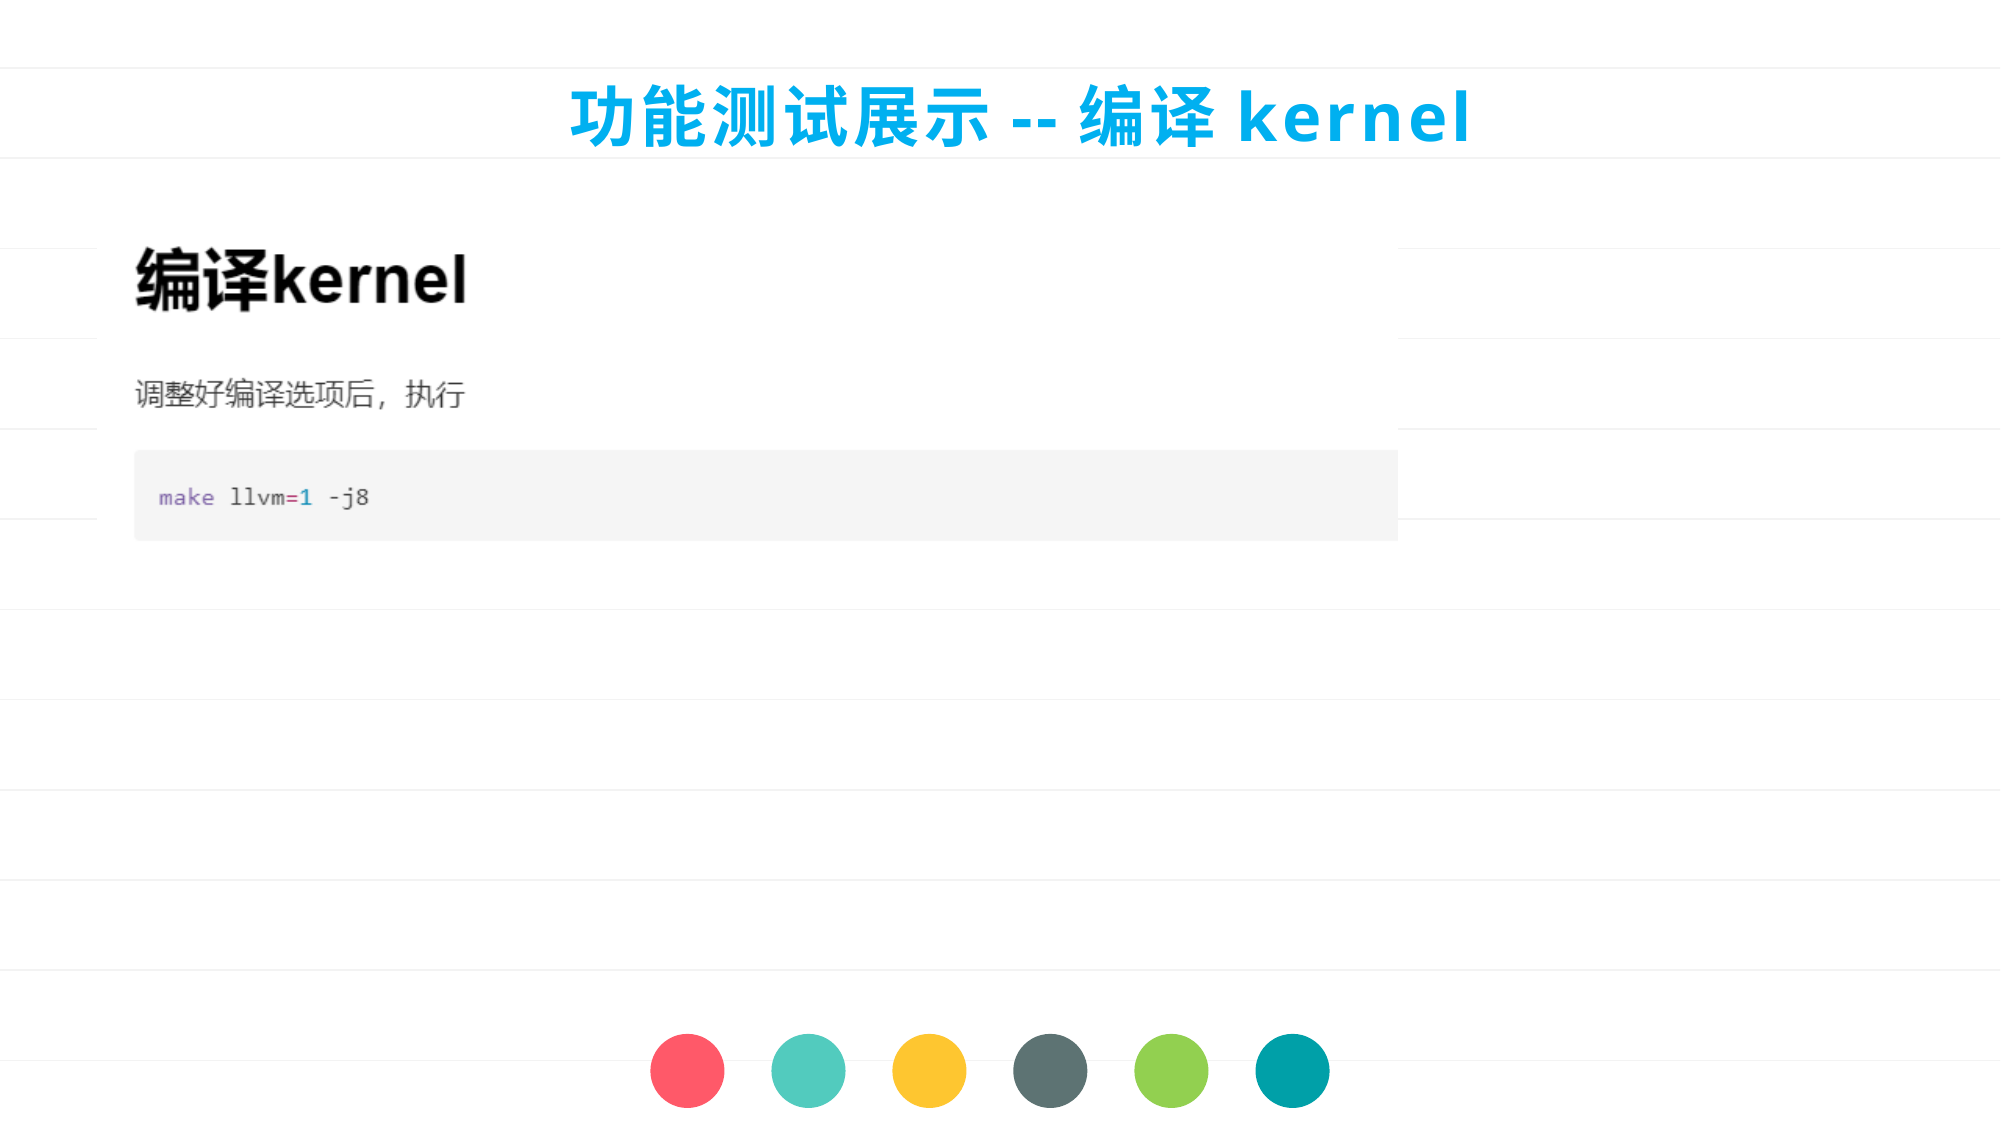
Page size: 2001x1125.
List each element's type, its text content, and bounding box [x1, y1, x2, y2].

picture [97, 217, 1398, 574]
title 功能测试展示--编译kernel [301, 14, 1742, 175]
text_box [650, 1033, 1330, 1108]
